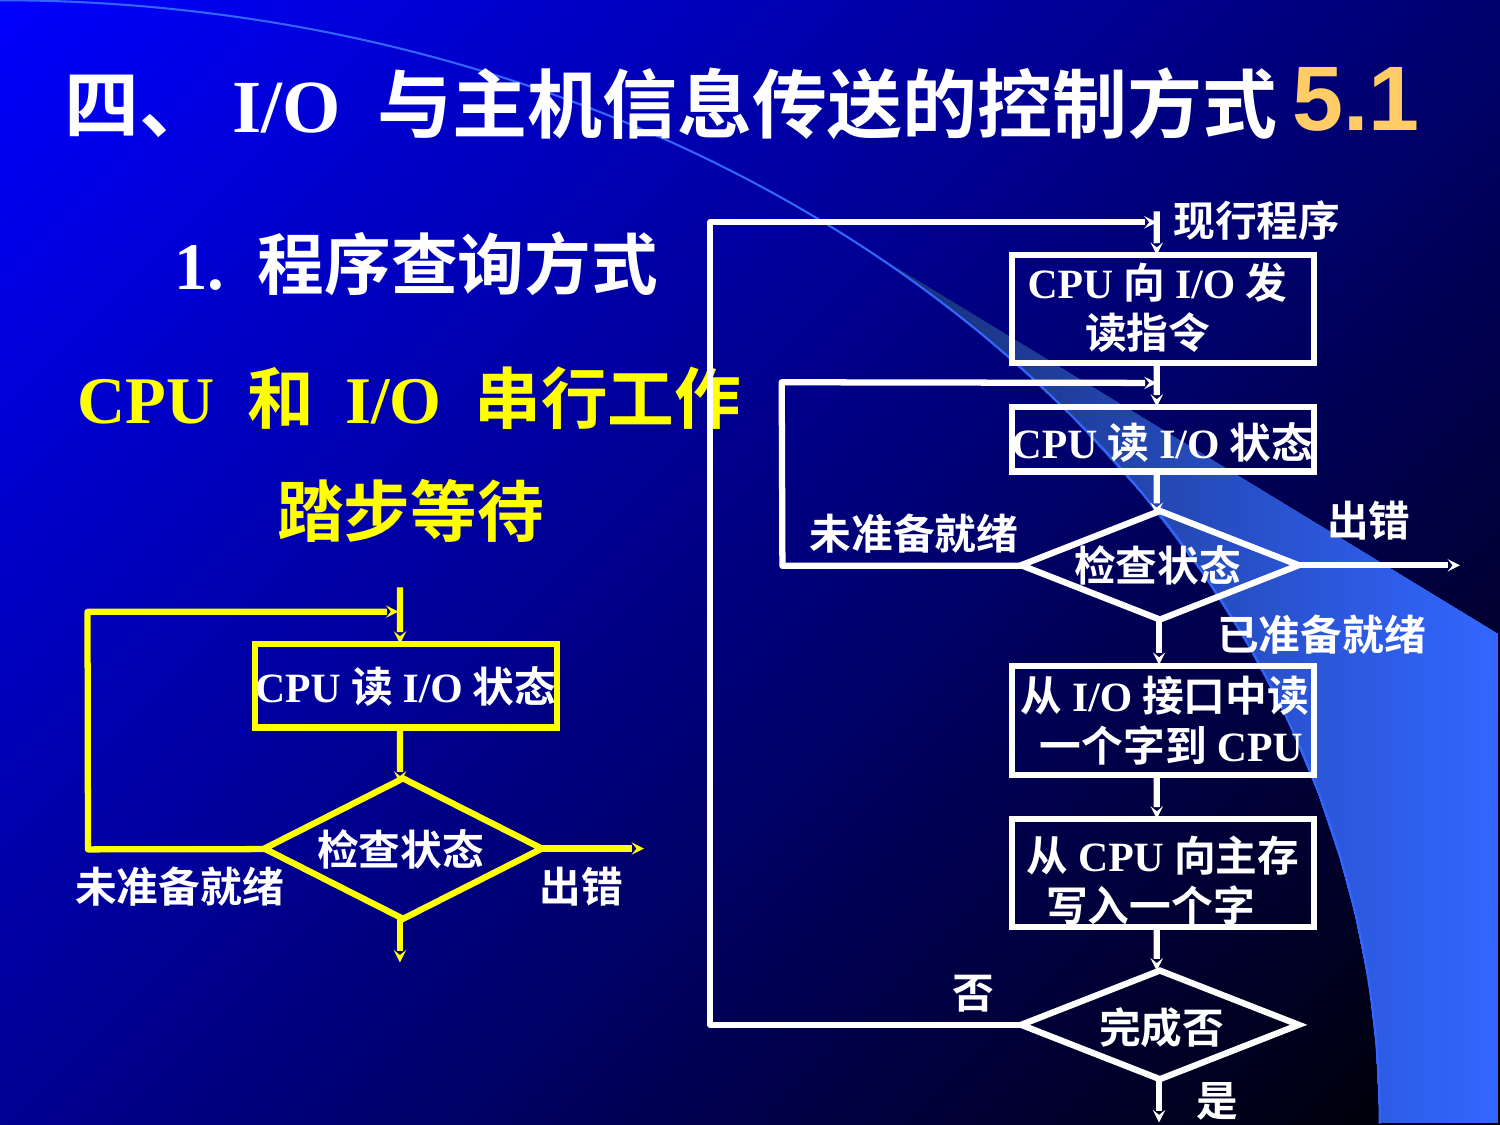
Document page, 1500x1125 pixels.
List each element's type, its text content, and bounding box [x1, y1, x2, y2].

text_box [710, 187, 1461, 1125]
text_box 四、I/O 与主机信息传送的控制方式 [50, 49, 1262, 155]
text_box CPU 和 I/O 串行工作 [62, 349, 707, 445]
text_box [60, 587, 645, 963]
text_box 踏步等待 [262, 462, 700, 558]
text_box 1. 程序查询方式 [159, 215, 710, 311]
text_box 5.1 [1262, 24, 1450, 163]
